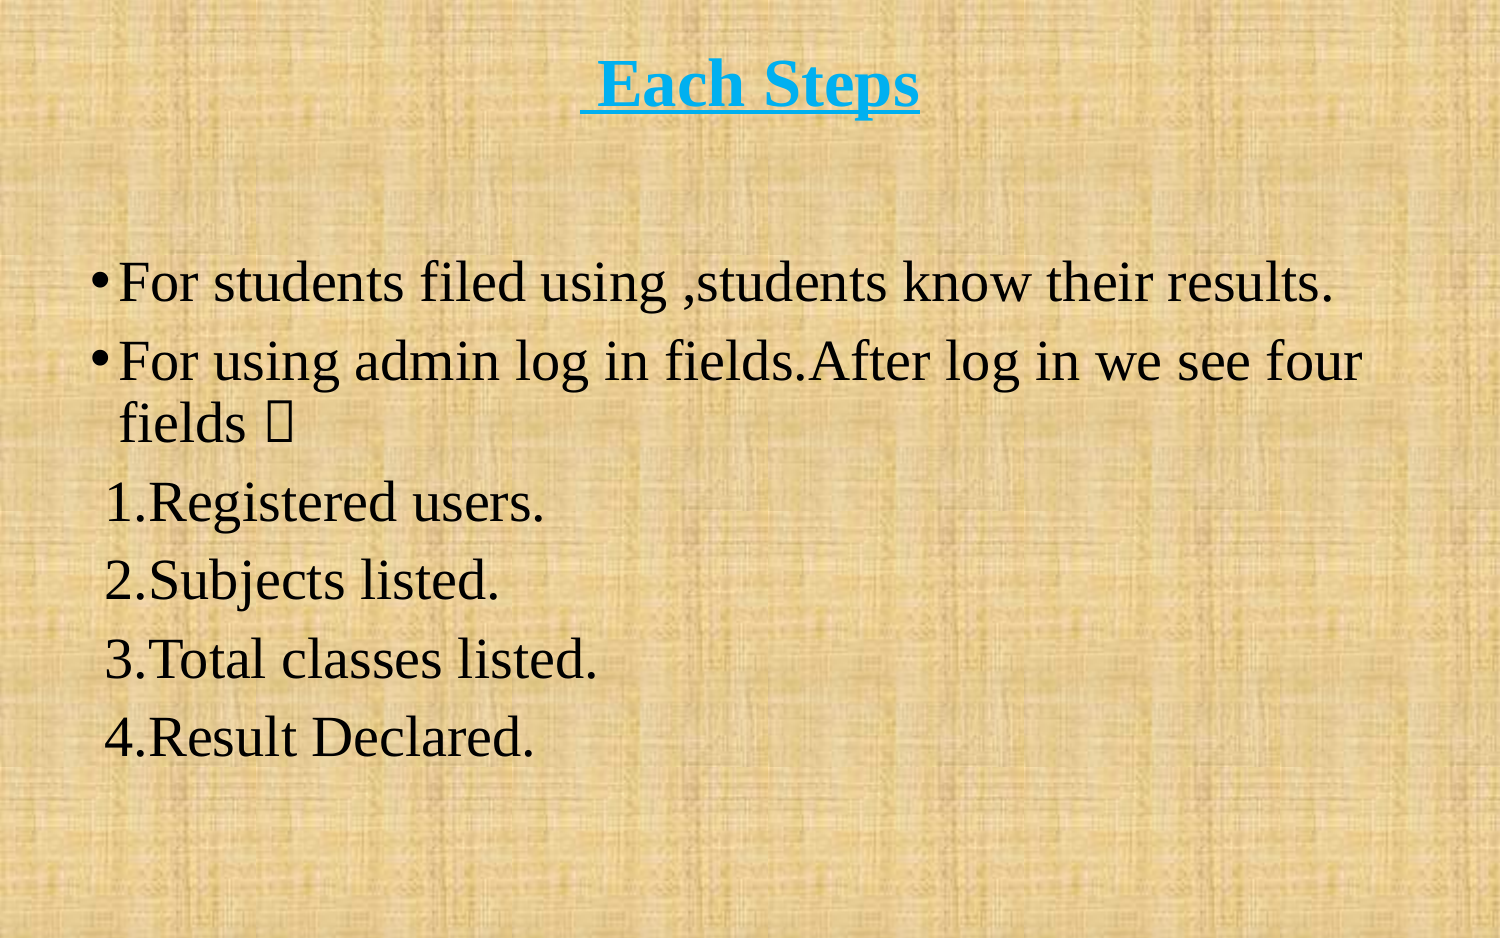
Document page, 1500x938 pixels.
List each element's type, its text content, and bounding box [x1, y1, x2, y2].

title Each Steps [75, 6, 1425, 163]
picture [0, 0, 1500, 938]
list For students filed using ,students know their results. For using admin log in fields.After log in we see four fields  1.Registered users. 2.Subjects listed. 3.Total classes listed. 4.Result Declared. [75, 243, 1425, 894]
